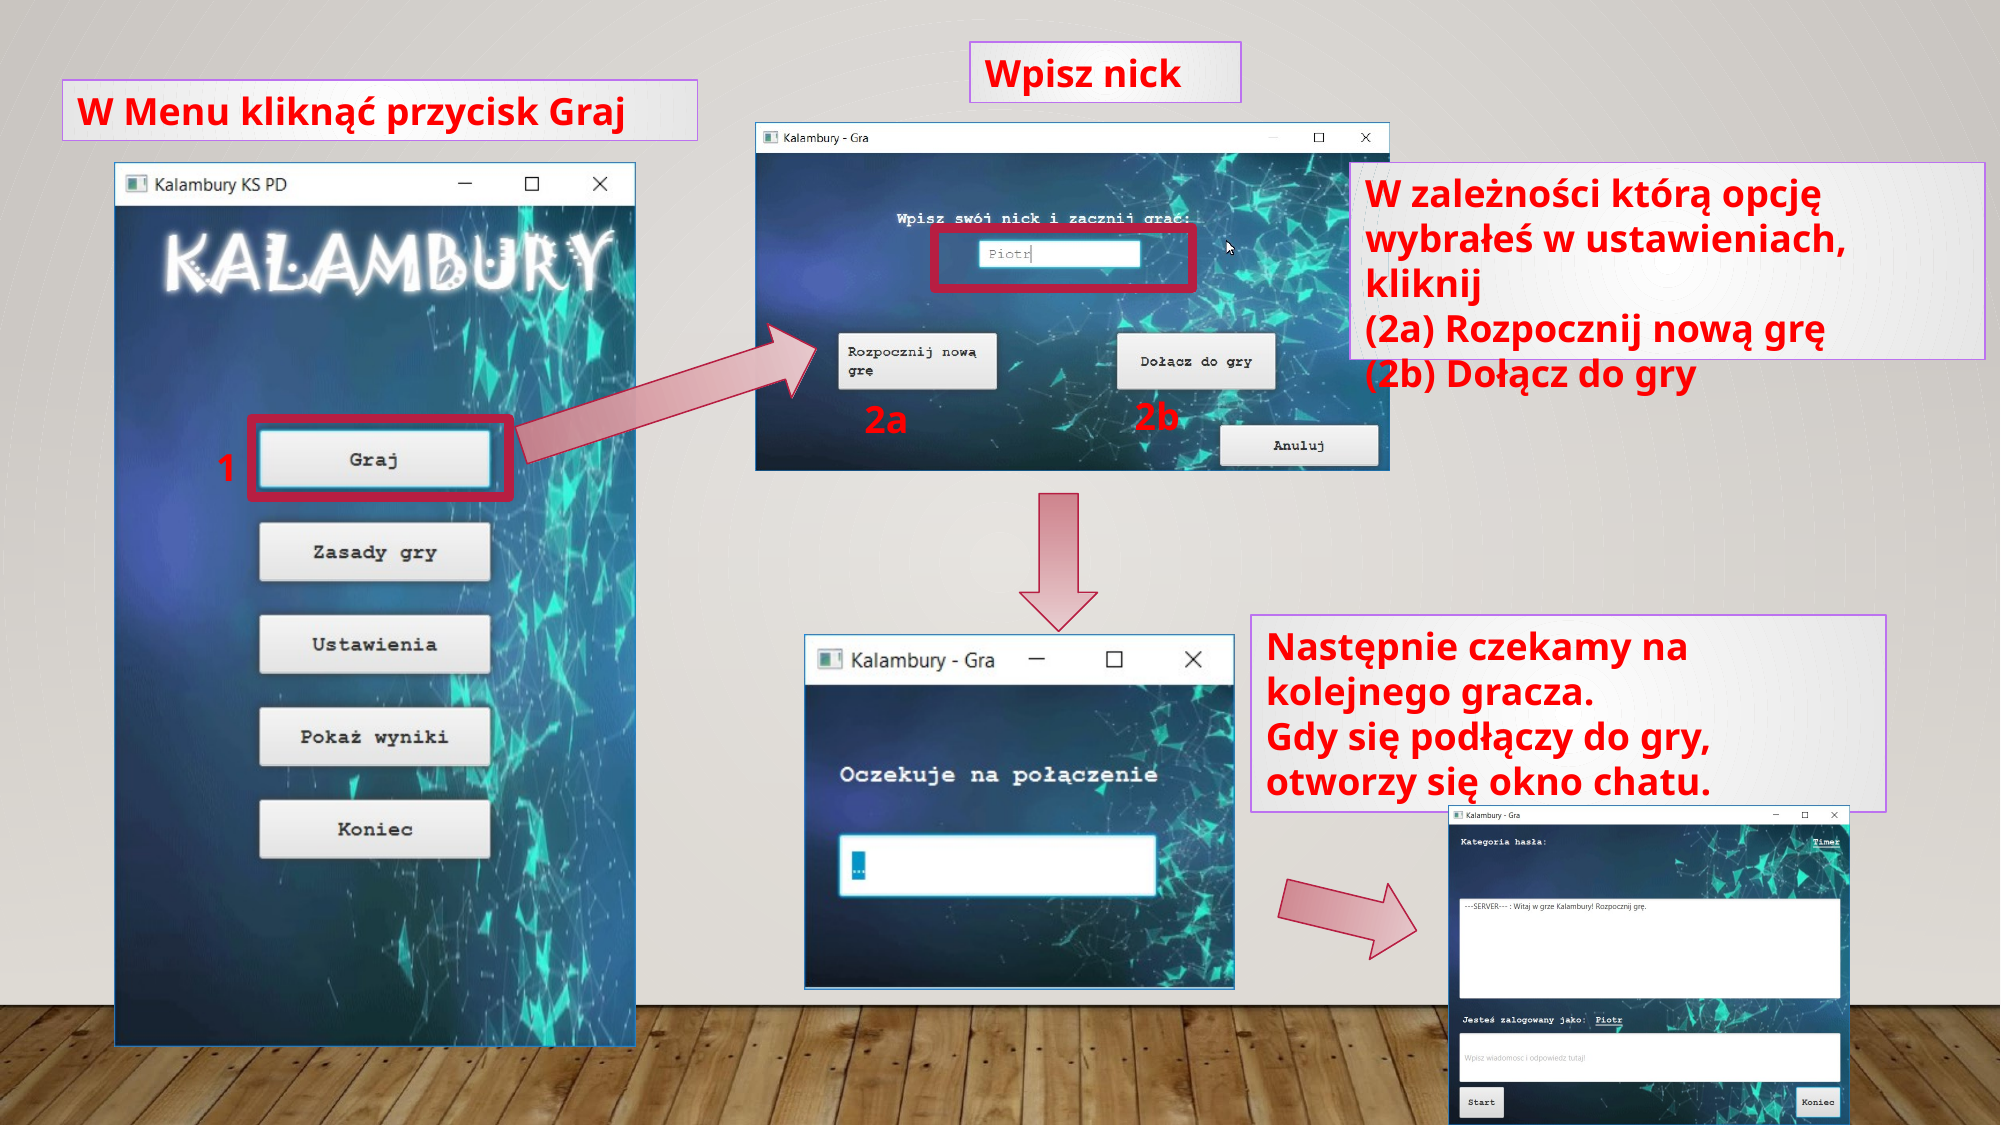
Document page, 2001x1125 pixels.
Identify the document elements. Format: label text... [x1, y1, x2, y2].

picture [0, 162, 2000, 1125]
text_box [1278, 879, 1417, 960]
picture [754, 122, 1391, 471]
text_box [1019, 493, 1098, 632]
text_box Wpisz nick [969, 42, 1241, 103]
text_box W zależności którą opcję wybrałeś w ustawieniach, kliknij (2a) Rozpocznij nową grę (2b) Dołącz do gry [1395, 162, 1986, 360]
text_box [640, 350, 749, 427]
text_box W Menu kliknąć przycisk Graj [62, 80, 698, 141]
text_box Następnie czekamy na kolejnego gracza. Gdy się podłączy do gry, otworzy się okno chatu. [1250, 615, 1886, 812]
picture [803, 634, 1235, 990]
